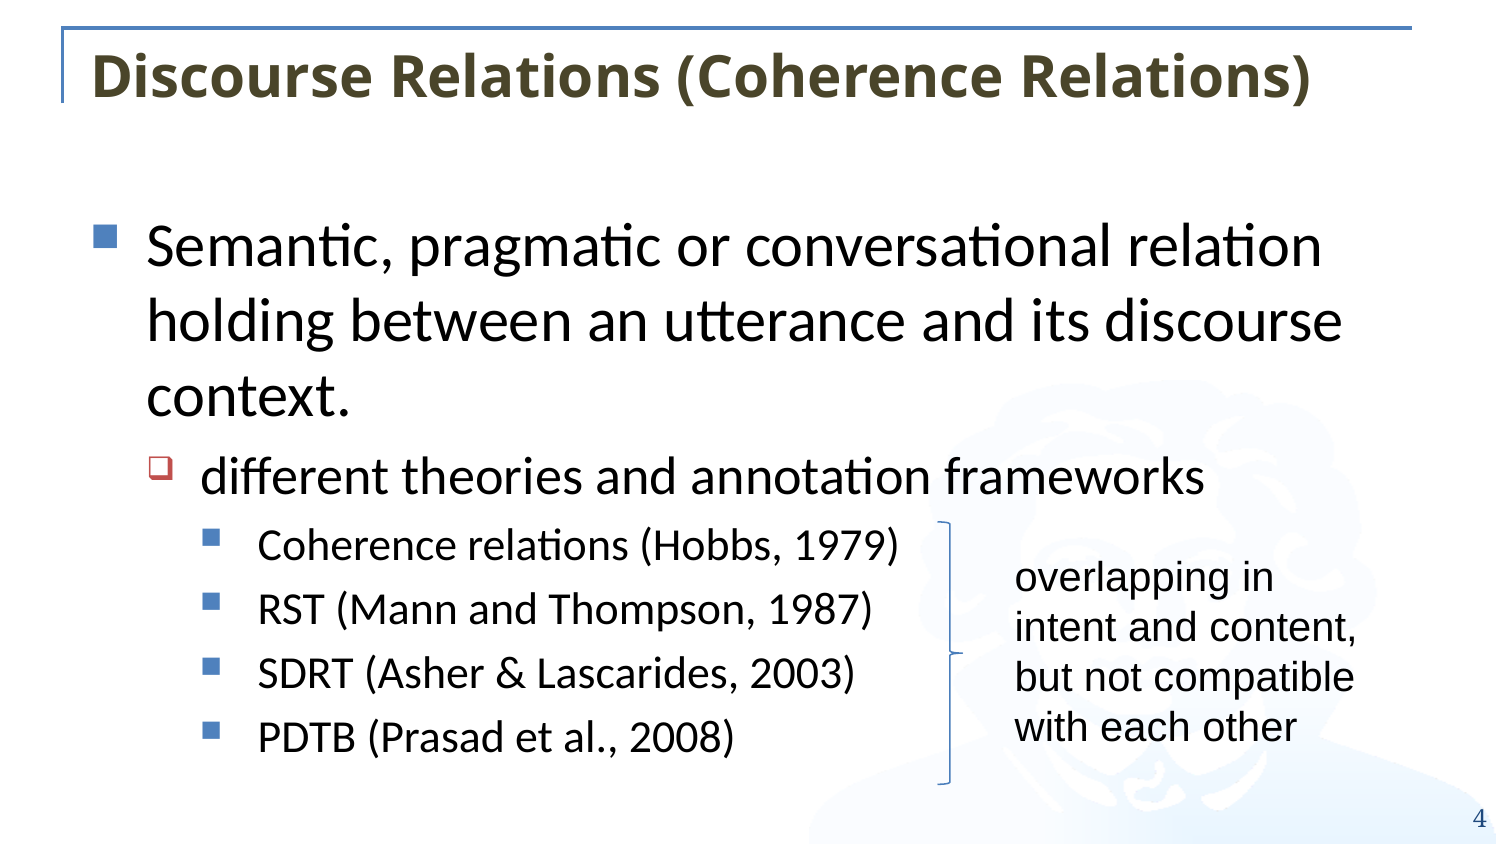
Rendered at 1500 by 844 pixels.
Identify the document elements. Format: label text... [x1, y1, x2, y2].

slide_number 4 [1151, 787, 1500, 844]
text_box overlapping in intent and content, but not compatible with each other [999, 542, 1375, 758]
list Semantic, pragmatic or conversational relation holding between an utterance and its discourse context. different theories and annotation frameworks Coherence relations (Hobbs, 1979) RST (Mann and Thompson, 1987) SDRT (Asher & Lascarides, 2003) PDTB (Prasad et al., 2008) [75, 196, 1425, 755]
text_box [937, 521, 964, 786]
title Discourse Relations (Coherence Relations) [75, 32, 1425, 173]
